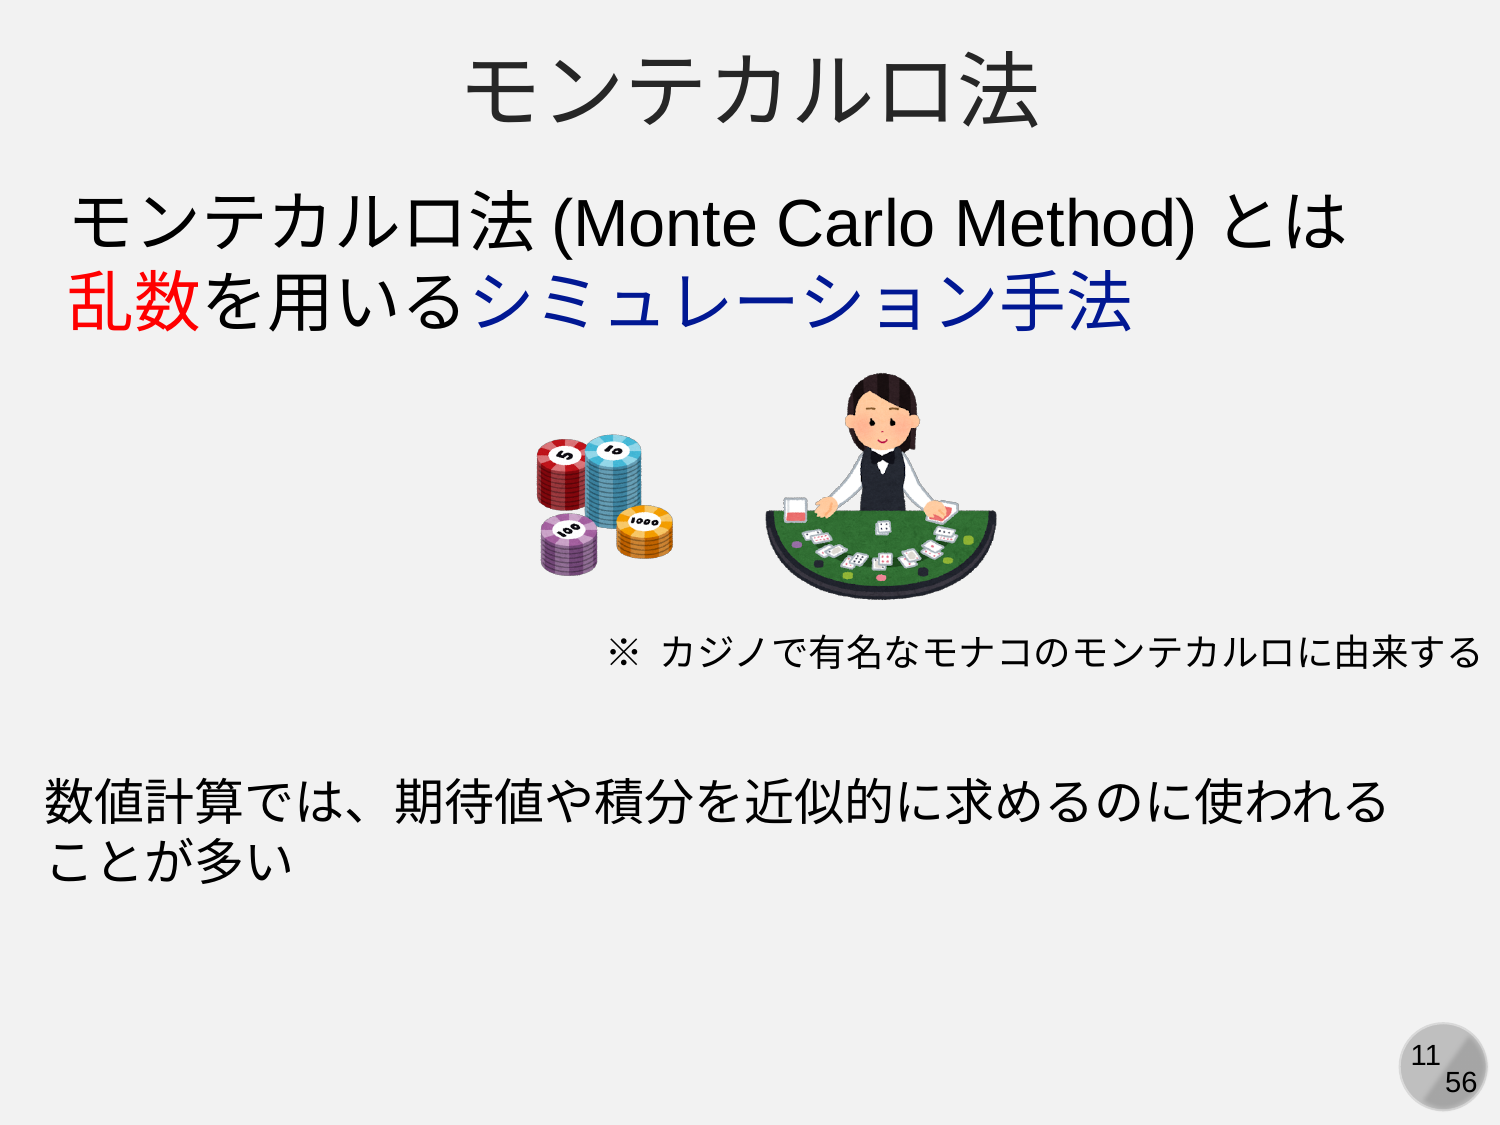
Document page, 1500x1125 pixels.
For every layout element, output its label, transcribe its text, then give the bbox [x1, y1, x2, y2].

text_box モンテカルロ法(Monte Carlo Method)とは乱数を用いるシミュレーション手法 [53, 172, 1365, 348]
list モンテカルロ法 [0, 31, 1500, 155]
picture [513, 420, 683, 590]
picture [761, 361, 1003, 610]
text_box ※ カジノで有名なモナコのモンテカルロに由来する [590, 621, 1500, 682]
text_box 数値計算では、期待値や積分を近似的に求めるのに使われることが多い [29, 763, 1436, 898]
